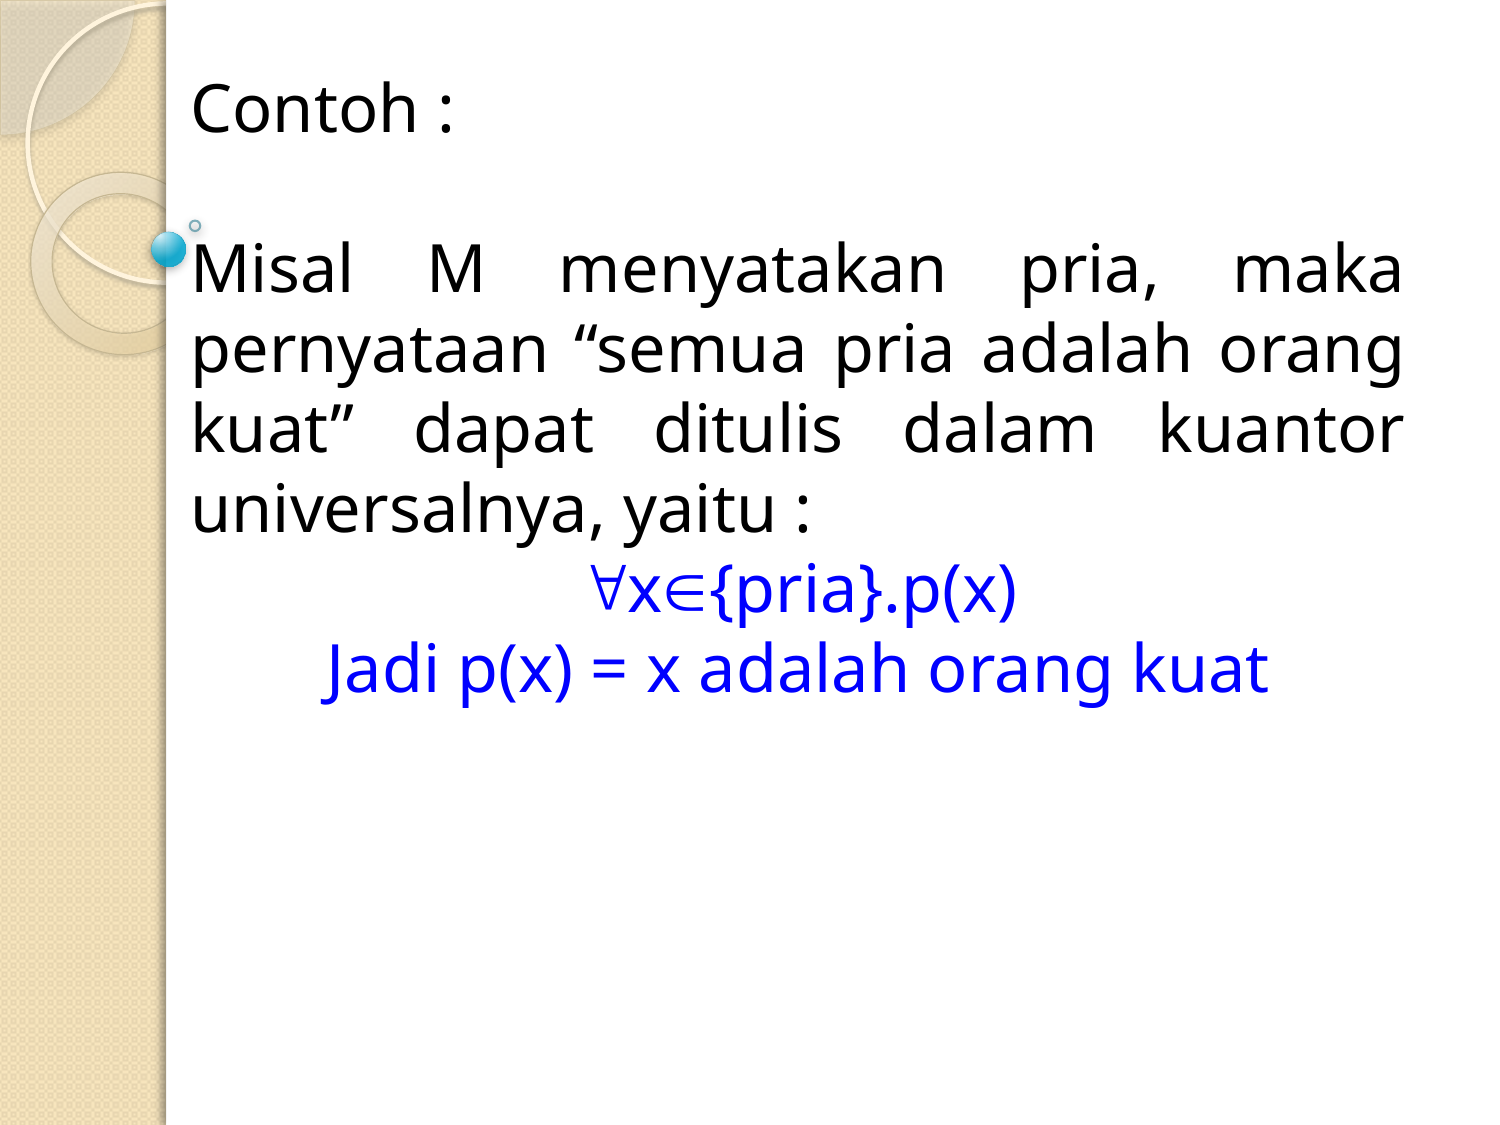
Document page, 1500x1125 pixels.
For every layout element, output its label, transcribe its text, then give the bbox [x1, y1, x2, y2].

text_box Contoh : Misal M menyatakan pria, maka pernyataan “semua pria adalah orang kuat” dapat ditulis dalam kuantor universalnya, yaitu : x{pria}.p(x) Jadi p(x) = x adalah orang kuat [175, 58, 1422, 873]
